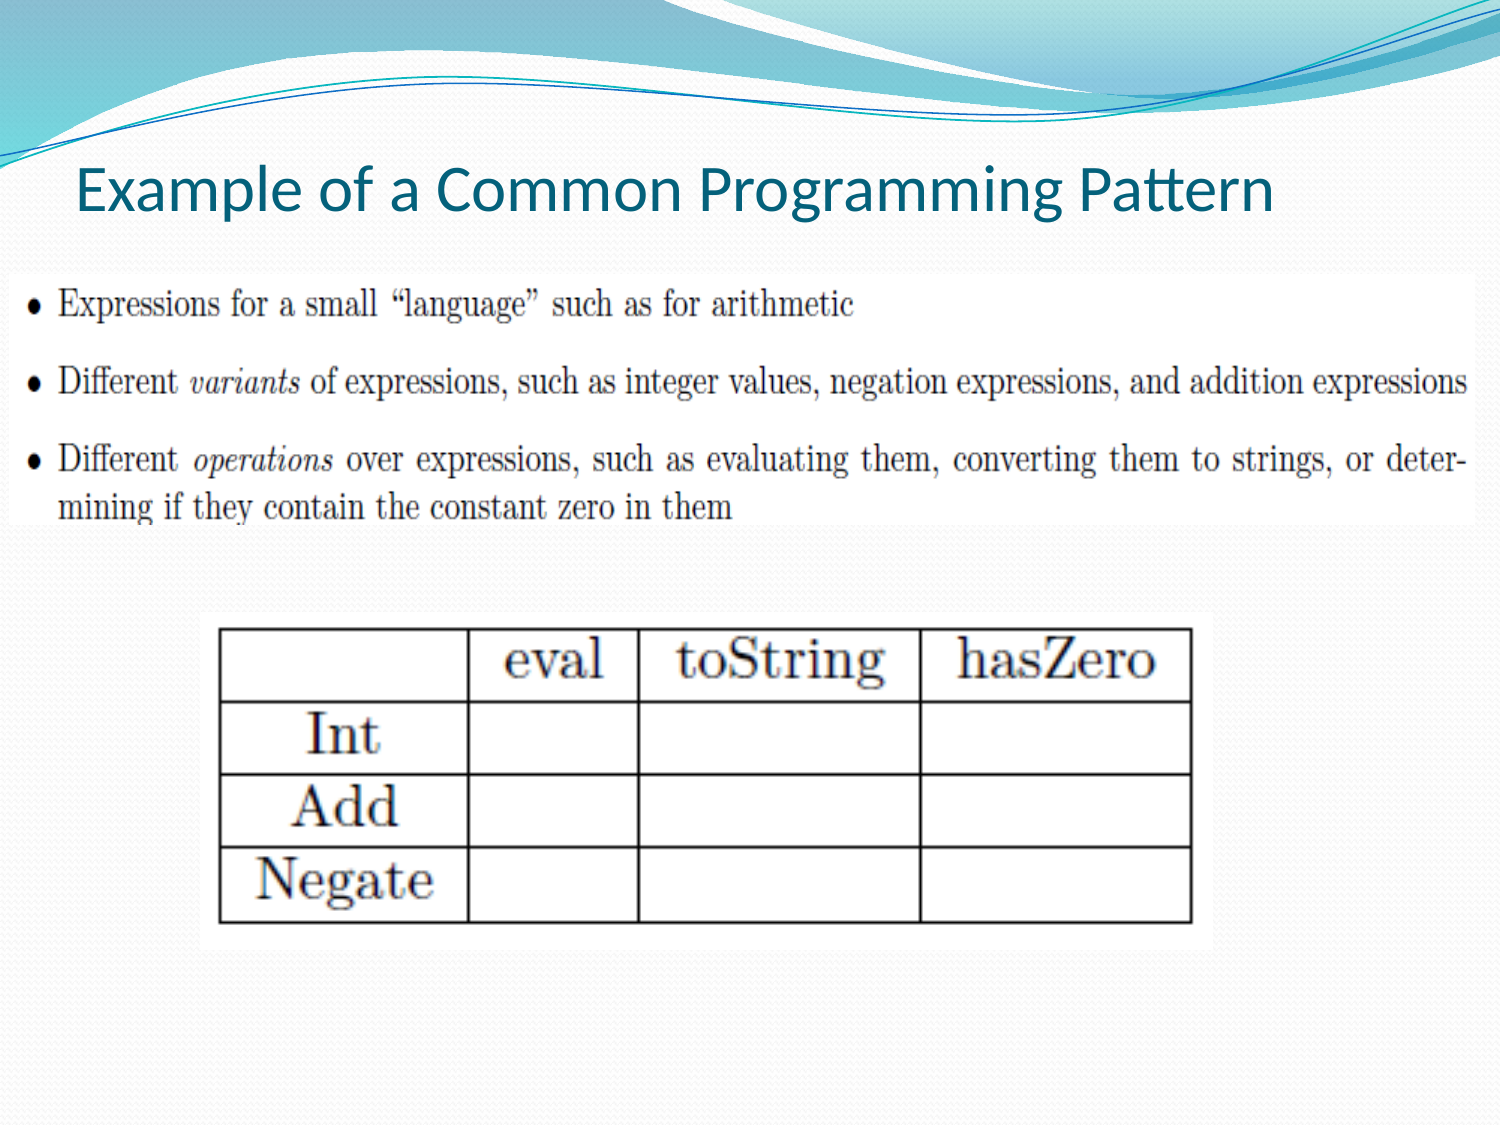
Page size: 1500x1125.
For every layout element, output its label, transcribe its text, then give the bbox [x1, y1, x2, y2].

title Example of a Common Programming Pattern [75, 115, 1425, 225]
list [199, 612, 1213, 951]
picture [9, 274, 1476, 526]
